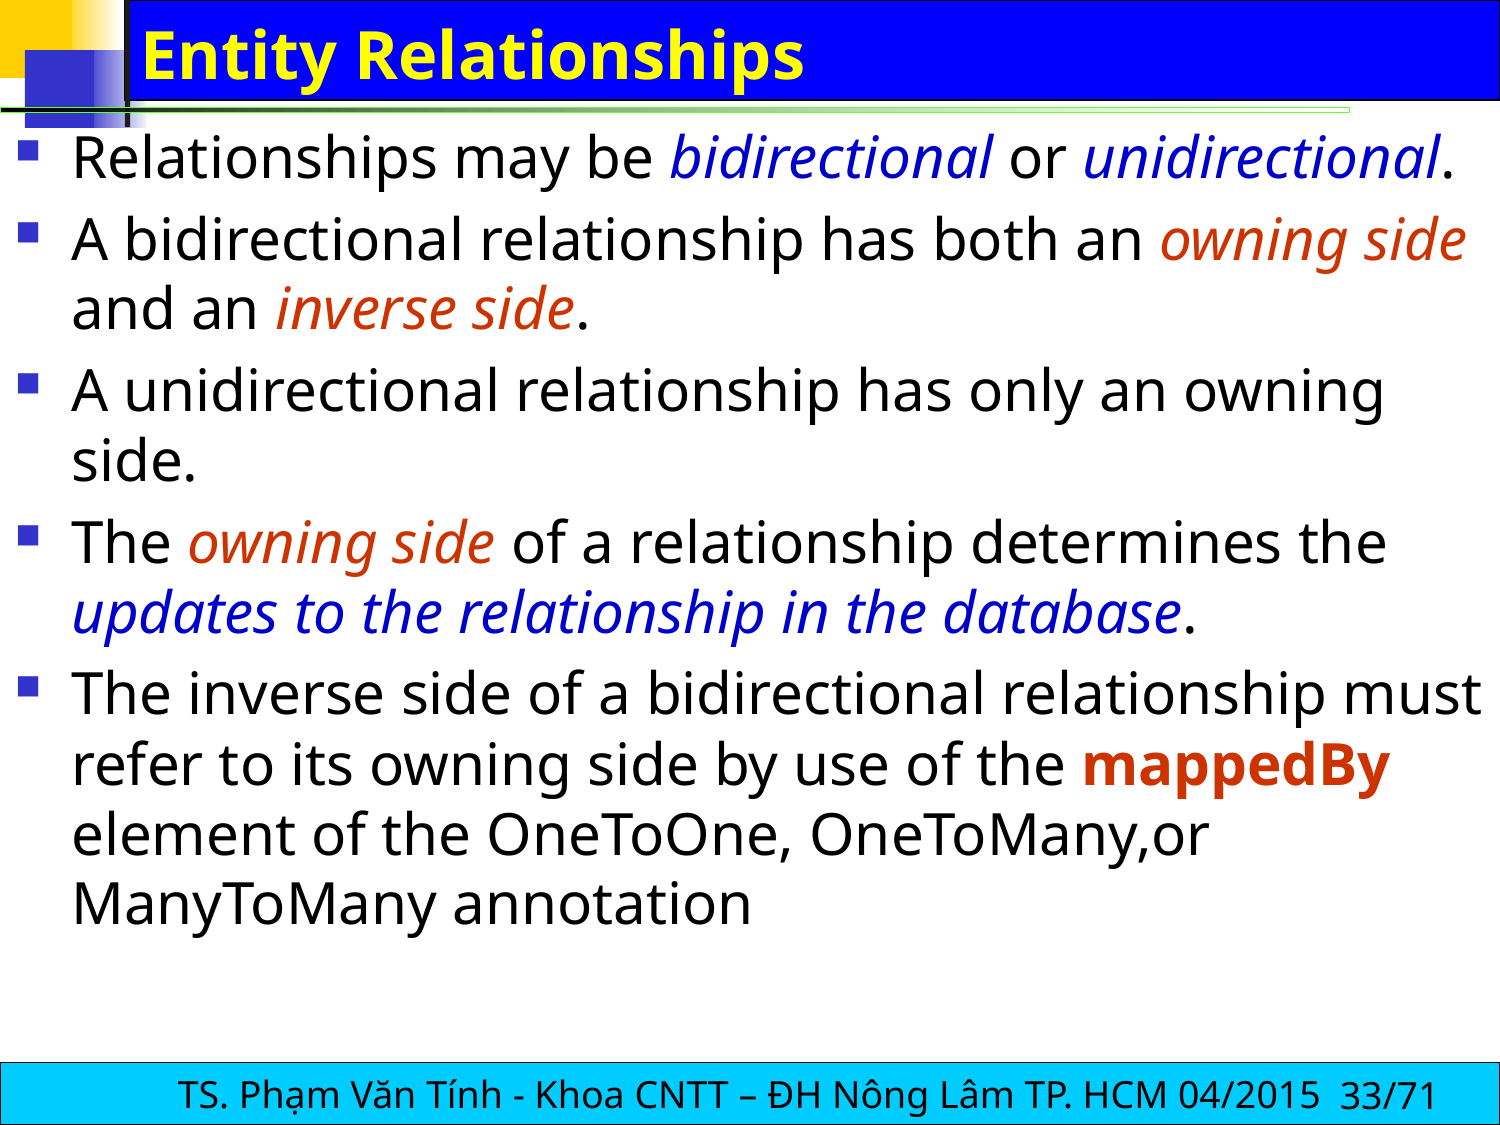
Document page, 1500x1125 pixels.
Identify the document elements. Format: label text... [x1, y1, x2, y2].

list Relationships may be bidirectional or unidirectional. A bidirectional relationship has both an owning side and an inverse side. A unidirectional relationship has only an owning side. The owning side of a relationship determines the updates to the relationship in the database. The inverse side of a bidirectional relationship must refer to its owning side by use of the mappedBy element of the OneToOne, OneToMany,or ManyToMany annotation [0, 112, 1500, 1051]
title Entity Relationships [124, 12, 1467, 101]
